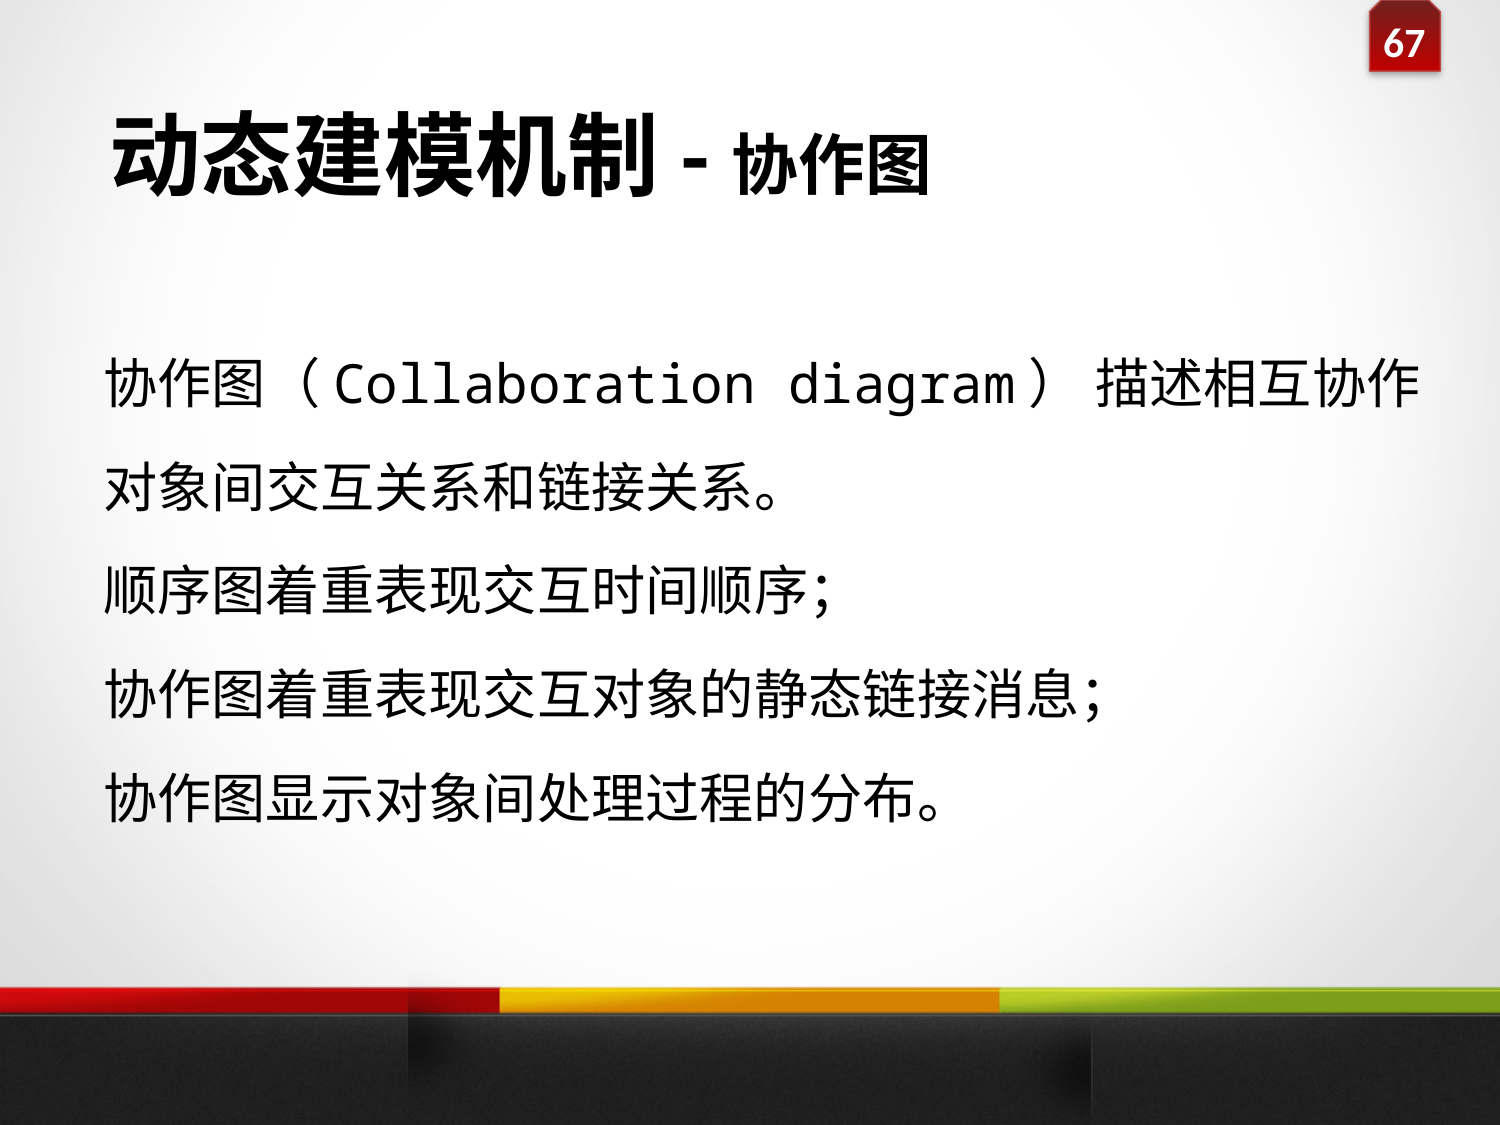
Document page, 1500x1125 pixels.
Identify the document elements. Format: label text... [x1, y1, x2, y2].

title 动态建模机制-协作图 [94, 73, 1407, 232]
text_box 协作图（Collaboration diagram） 描述相互协作对象间交互关系和链接关系。 顺序图着重表现交互时间顺序； 协作图着重表现交互对象的静态链接消息； 协作图显示对象间处理过程的分布。 [88, 302, 1447, 837]
picture [0, 0, 1500, 1125]
